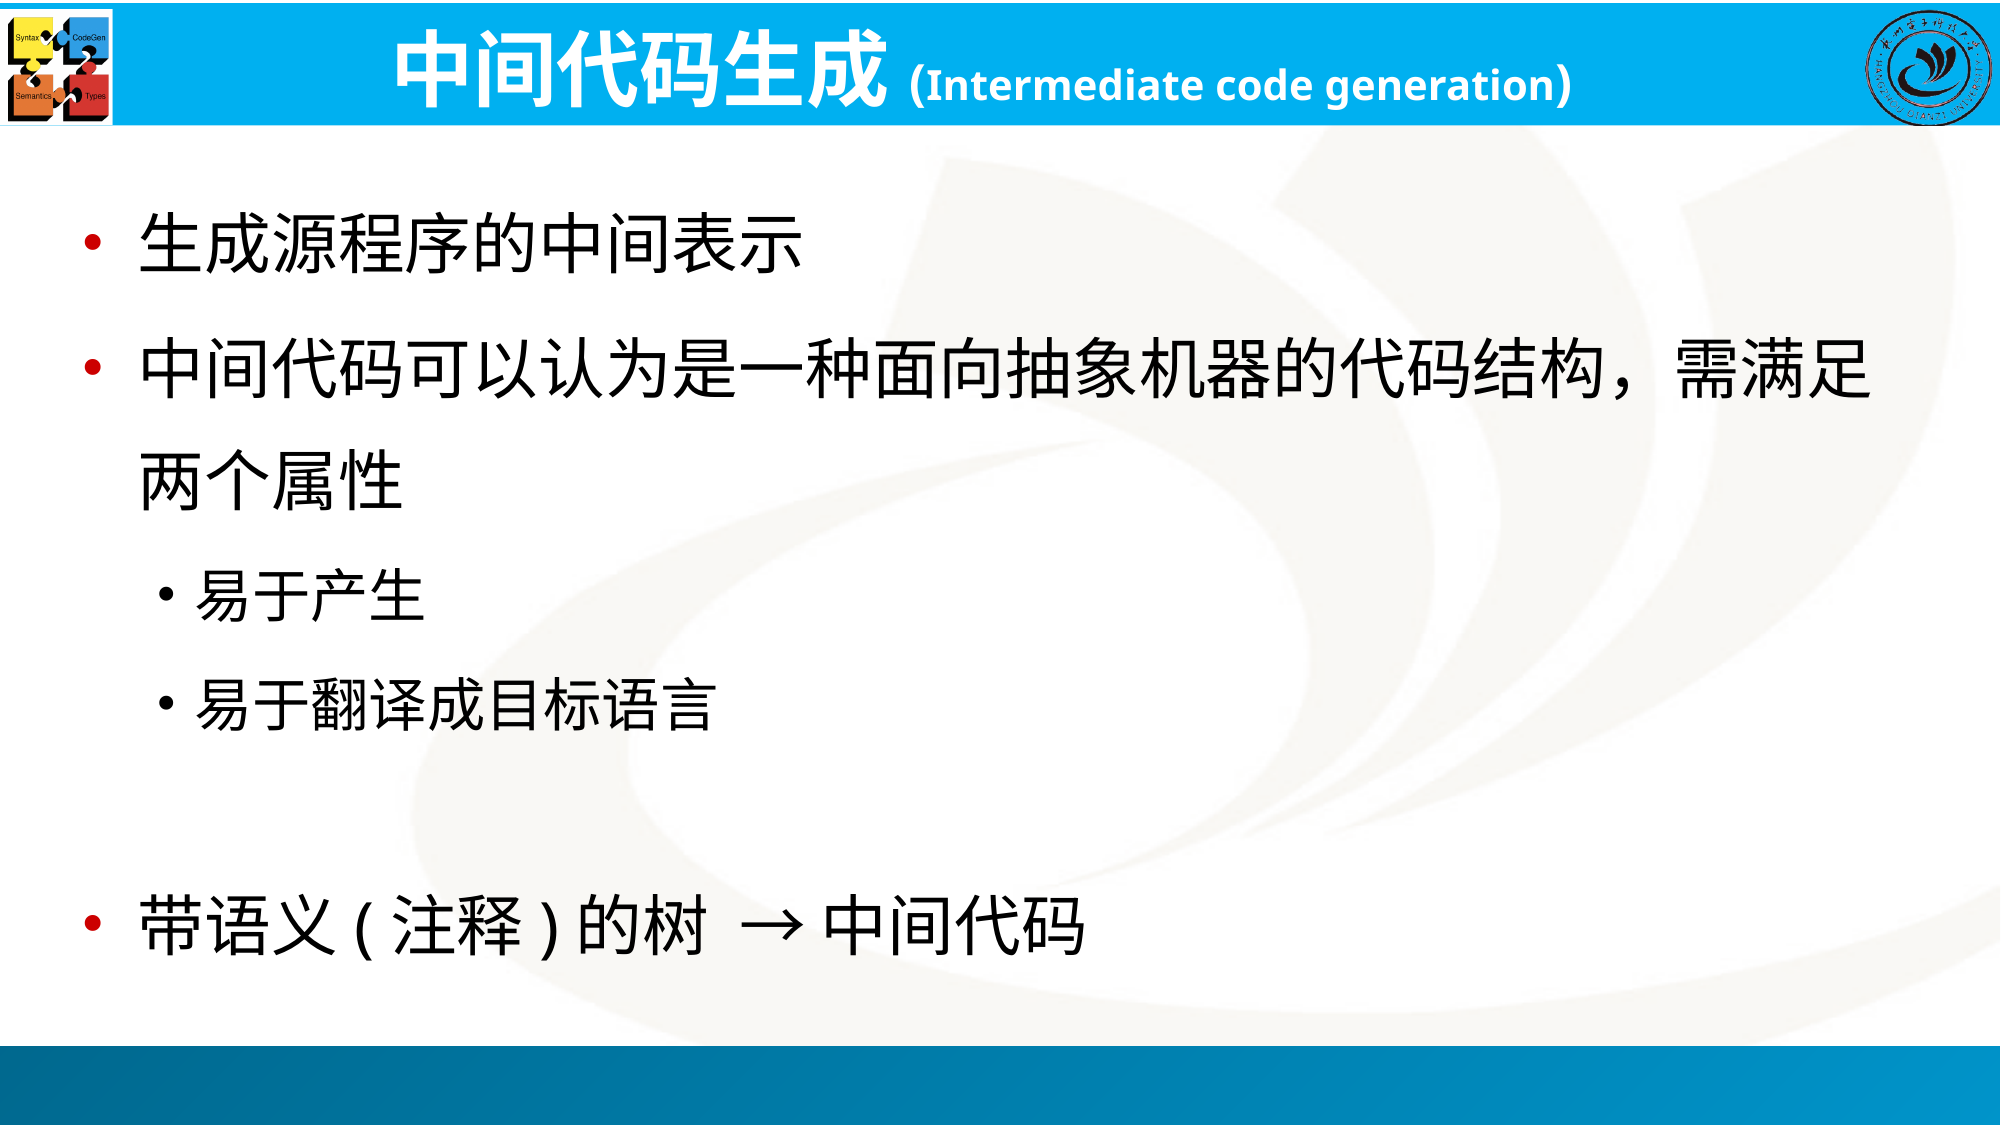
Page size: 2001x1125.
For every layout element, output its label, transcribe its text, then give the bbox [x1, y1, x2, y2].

title 中间代码生成(Intermediate code generation) [375, 2, 1650, 125]
list 生成源程序的中间表示 中间代码可以认为是一种面向抽象机器的代码结构，需满足两个属性 易于产生 易于翻译成目标语言 带语义(注释)的树 → 中间代码 [66, 162, 1934, 980]
slide_number [780, 1042, 1171, 1118]
